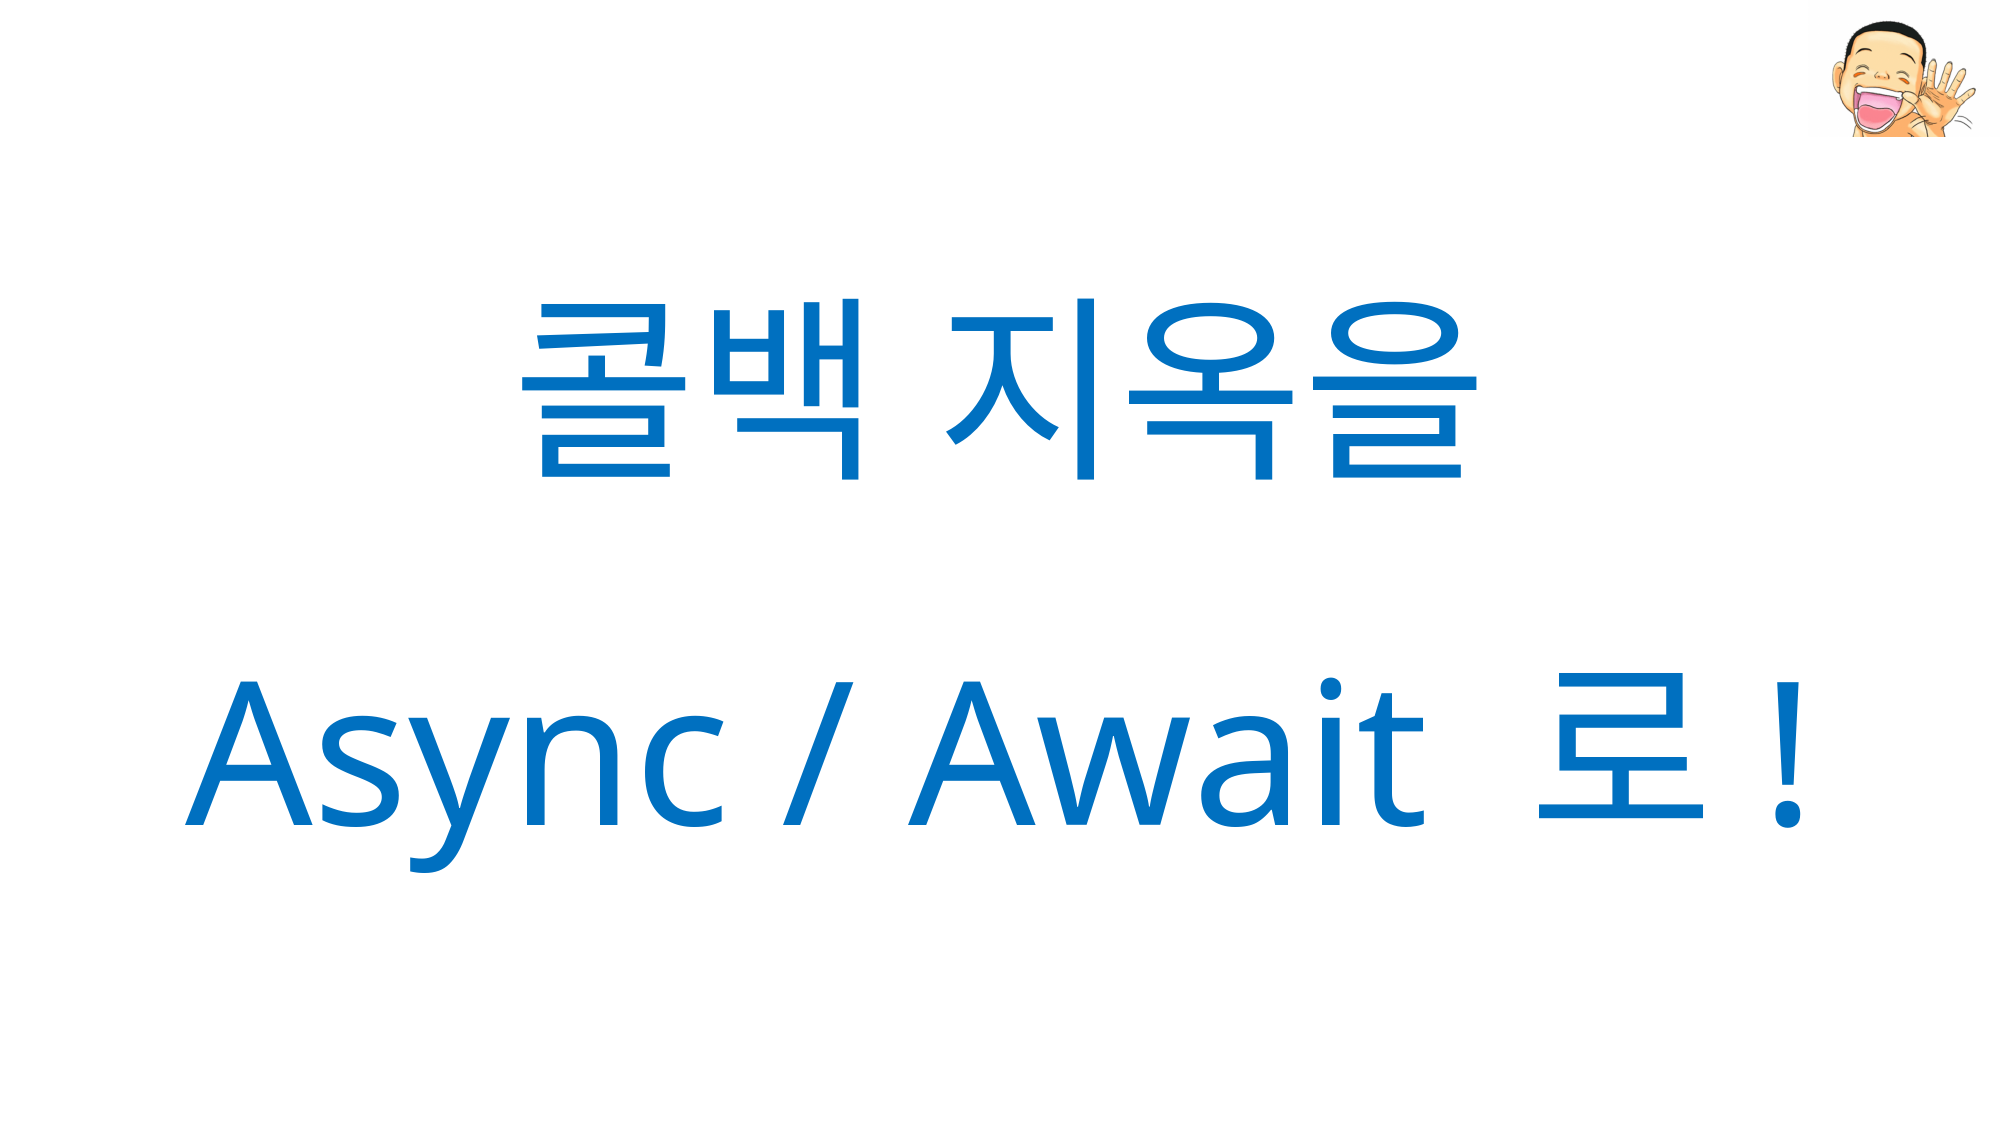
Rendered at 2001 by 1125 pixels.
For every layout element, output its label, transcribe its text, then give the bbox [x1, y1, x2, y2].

text_box 콜백 지옥을 Async / Await 로! [0, 137, 2000, 873]
picture [1808, 0, 2000, 137]
